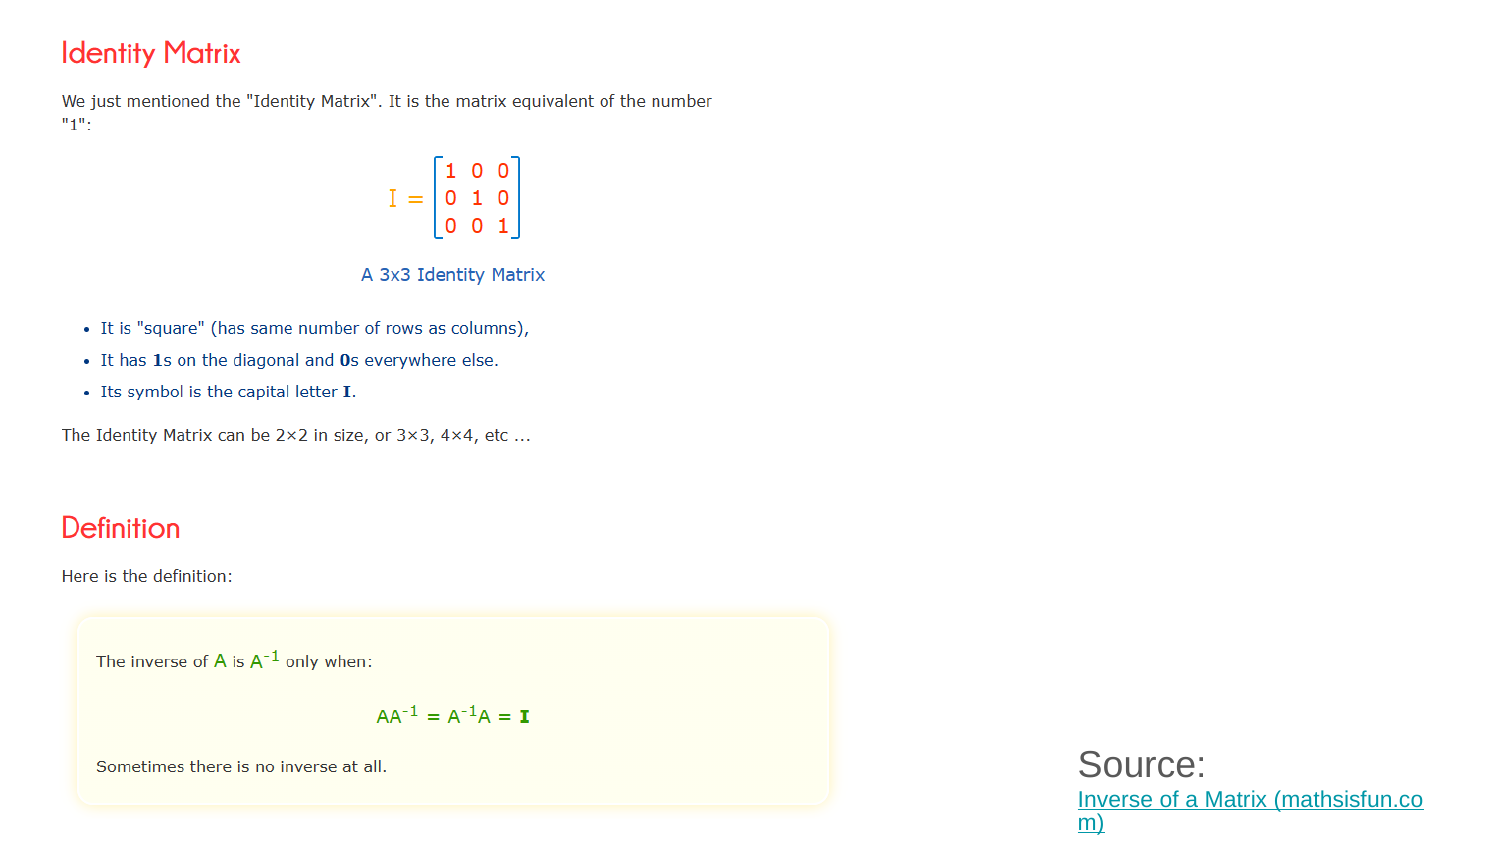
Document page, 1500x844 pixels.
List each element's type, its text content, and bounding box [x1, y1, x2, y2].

text_box Source: Inverse of a Matrix (mathsisfun.com) [1062, 724, 1449, 827]
picture [24, 24, 867, 819]
